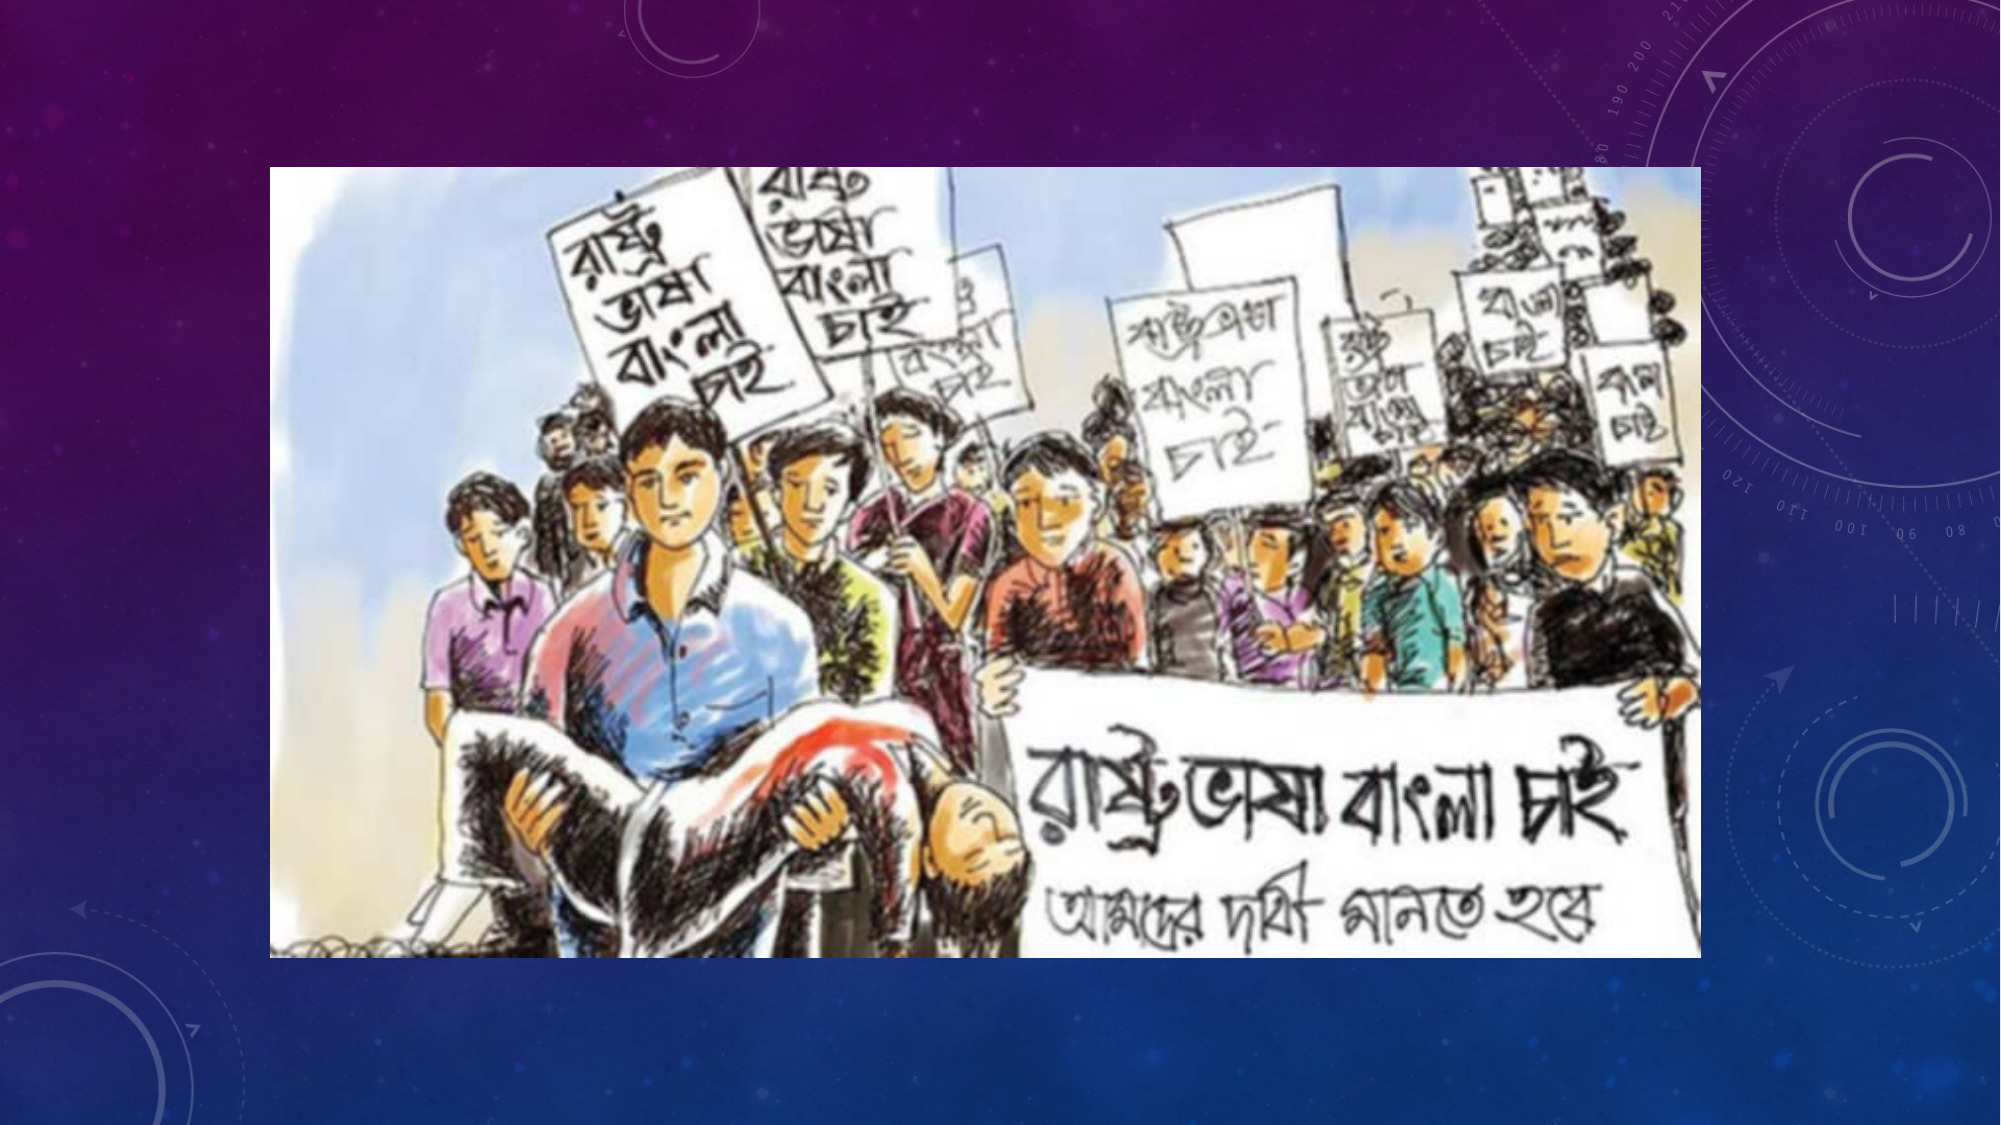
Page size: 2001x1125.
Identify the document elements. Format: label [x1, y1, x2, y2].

list [269, 167, 1701, 958]
picture [0, 0, 2001, 1125]
